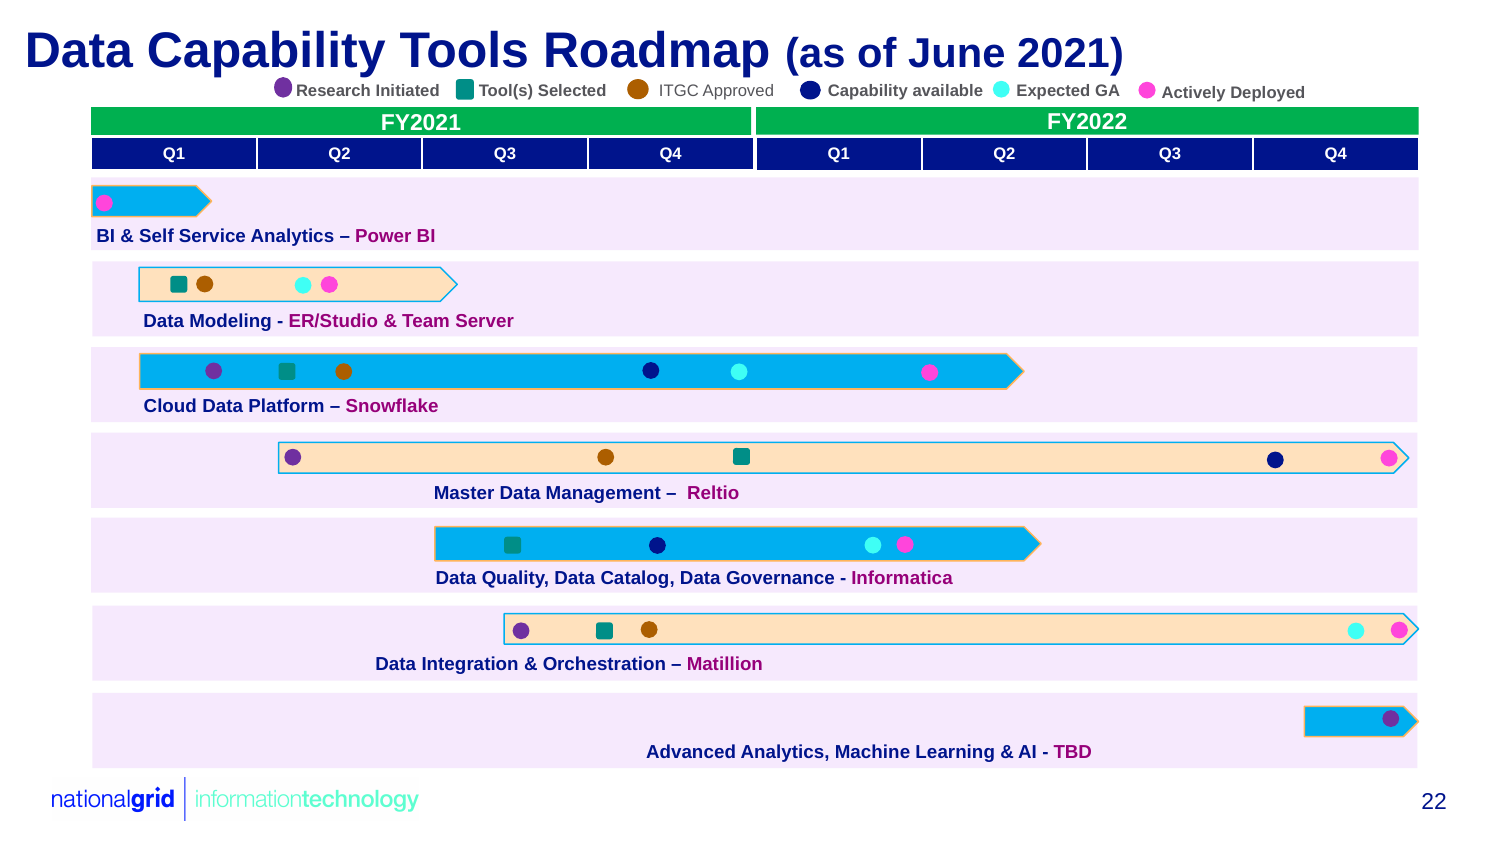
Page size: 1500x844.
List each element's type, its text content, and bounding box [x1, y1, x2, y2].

text_box [1266, 451, 1284, 469]
text_box [1390, 621, 1408, 639]
text_box [91, 185, 212, 217]
text_box [90, 603, 1419, 683]
text_box Advanced Analytics, Machine Learning & AI - TBD [631, 731, 1108, 770]
text_box [730, 363, 748, 381]
text_box [504, 536, 522, 554]
table_header Q2 [258, 138, 421, 169]
text_box Capability available [827, 79, 1016, 100]
text_box [512, 622, 530, 640]
table_header Q1 [92, 138, 256, 169]
text_box [139, 353, 1025, 389]
text_box [95, 194, 113, 212]
table_header Q1 [757, 138, 921, 170]
table_header Q3 [423, 138, 587, 169]
text_box [648, 537, 666, 554]
text_box [89, 515, 1419, 595]
text_box [196, 275, 214, 293]
picture [52, 777, 419, 821]
text_box [864, 536, 882, 554]
text_box Master Data Management – Reltio [419, 474, 951, 511]
text_box [278, 442, 1409, 474]
text_box [434, 526, 1042, 561]
text_box [921, 364, 939, 382]
title Data Capability Tools Roadmap (as of June 2021) [24, 17, 1305, 88]
text_box FY2021 [91, 107, 752, 135]
text_box [278, 362, 296, 380]
text_box [896, 536, 914, 553]
text_box [89, 345, 1419, 424]
text_box [170, 275, 188, 293]
text_box [642, 362, 660, 379]
text_box [595, 622, 613, 640]
text_box Data Modeling - ER/Studio & Team Server [128, 301, 544, 339]
text_box [597, 448, 615, 466]
text_box [1304, 706, 1419, 737]
text_box Data Quality, Data Catalog, Data Governance - Informatica [420, 558, 1084, 596]
table_header Q3 [1088, 138, 1252, 170]
text_box [90, 259, 1421, 339]
text_box [799, 80, 821, 100]
text_box Expected GA [1016, 79, 1137, 100]
text_box Data Integration & Orchestration – Matillion [360, 644, 779, 682]
text_box [1380, 449, 1398, 467]
table_header Q4 [589, 138, 753, 169]
text_box [205, 362, 223, 380]
text_box [139, 267, 458, 302]
text_box [992, 80, 1010, 98]
text_box Tool(s) Selected [478, 80, 629, 101]
text_box [335, 363, 353, 381]
text_box [284, 448, 302, 466]
text_box [89, 431, 1419, 510]
text_box [504, 613, 1419, 645]
text_box [1382, 710, 1400, 728]
text_box Actively Deployed [1161, 81, 1330, 102]
text_box [90, 691, 1419, 770]
text_box Cloud Data Platform – Snowflake [129, 386, 571, 424]
text_box BI & Self Service Analytics – Power BI [81, 216, 474, 254]
text_box [732, 447, 750, 465]
text_box [274, 77, 293, 98]
text_box [294, 276, 312, 294]
text_box Research Initiated [296, 80, 446, 101]
table_header Q2 [923, 138, 1086, 170]
text_box FY2022 [756, 107, 1419, 135]
text_box [1138, 81, 1156, 99]
text_box [455, 79, 474, 100]
table_header Q4 [1254, 138, 1418, 170]
text_box [89, 175, 1421, 252]
text_box [320, 276, 338, 293]
text_box [627, 79, 649, 100]
text_box [1347, 622, 1365, 640]
text_box ITGC Approved [659, 79, 787, 100]
text_box [640, 621, 658, 638]
